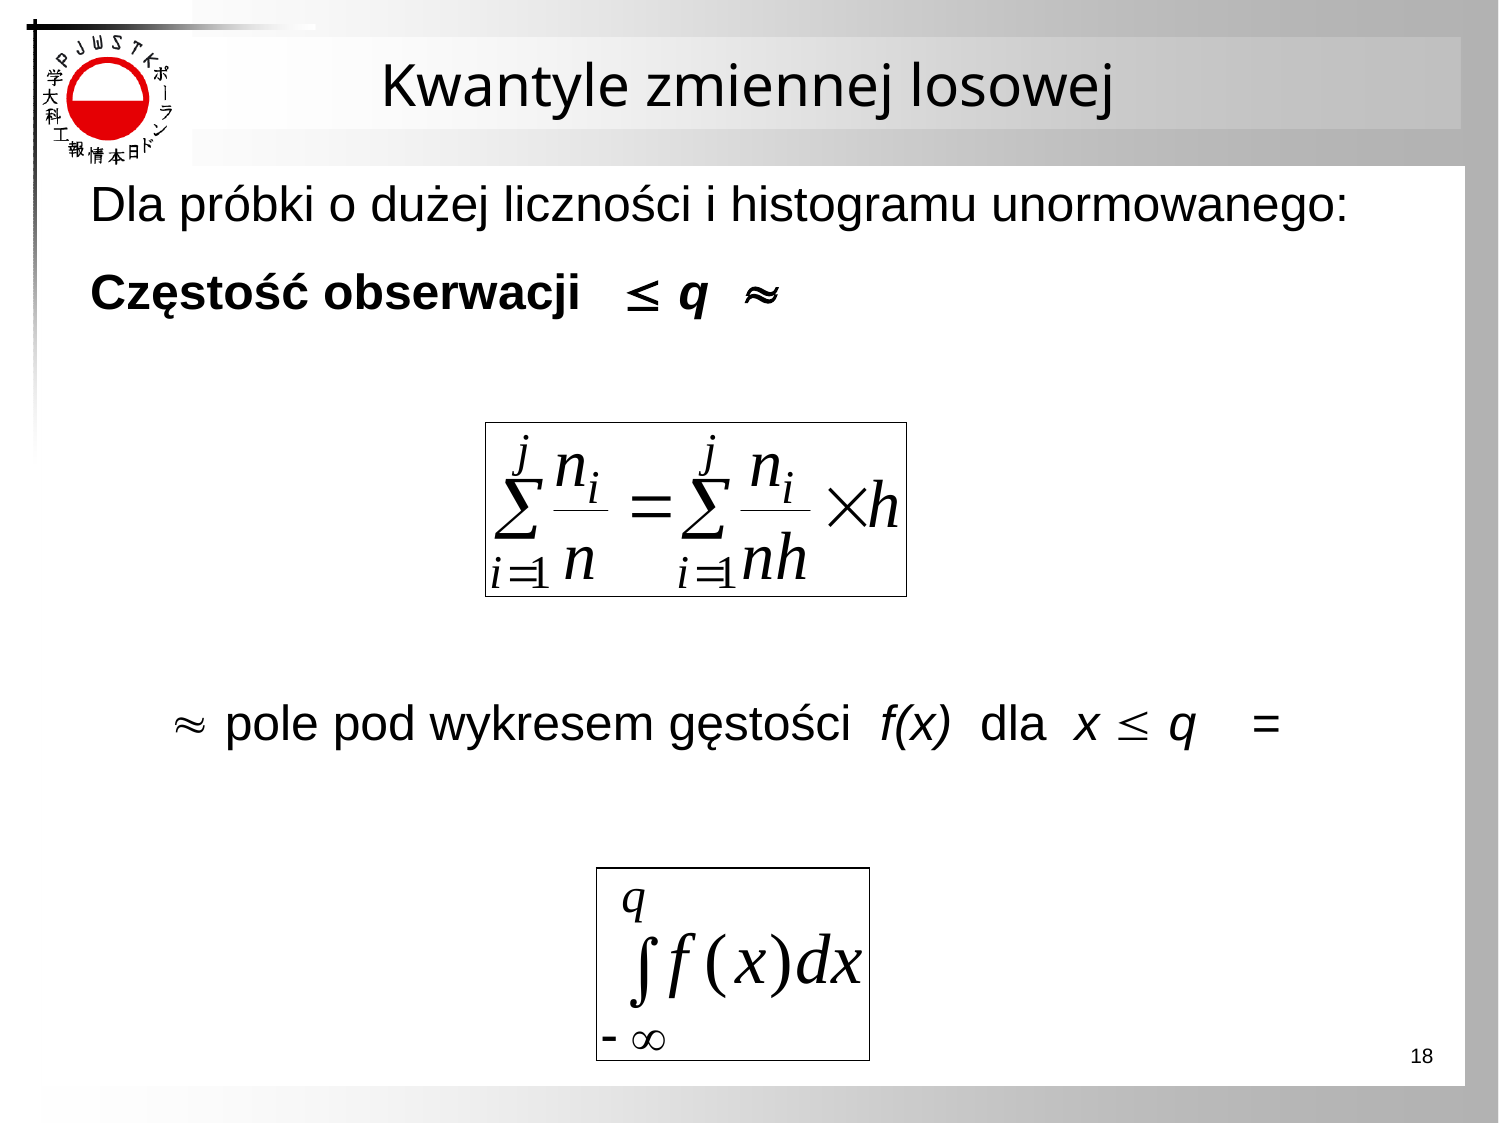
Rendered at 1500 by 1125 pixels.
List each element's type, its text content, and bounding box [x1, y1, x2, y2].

title Kwantyle zmiennej losowej [194, 30, 1318, 88]
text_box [89, 89, 1471, 1086]
